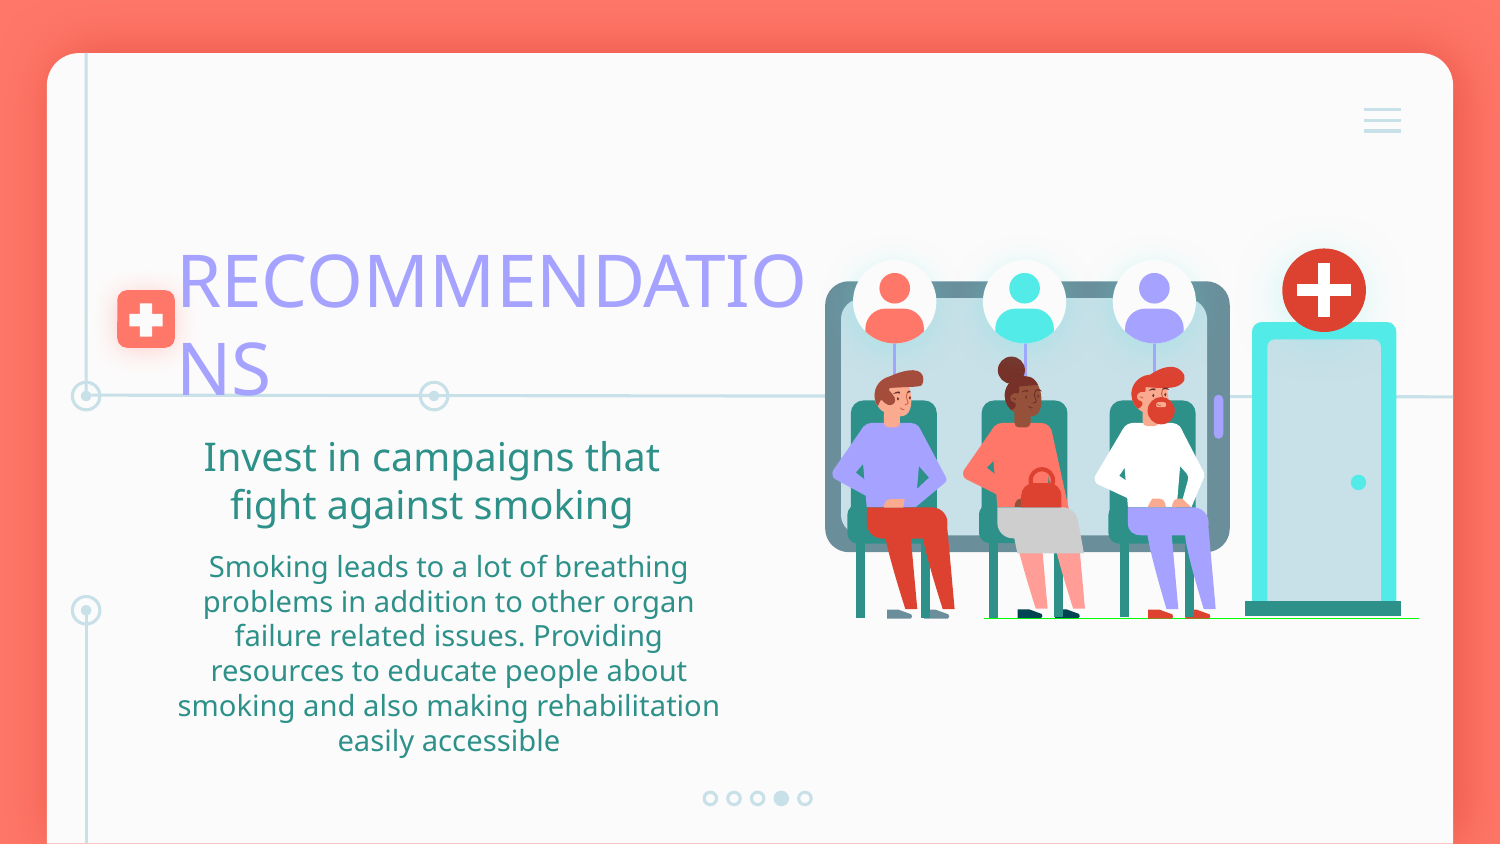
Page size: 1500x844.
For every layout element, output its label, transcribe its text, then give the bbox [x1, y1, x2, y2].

title RECOMMENDATIONS [161, 285, 819, 360]
text_box Invest in campaigns that fight against smoking [168, 436, 696, 523]
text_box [824, 248, 1402, 619]
subtitle Smoking leads to a lot of breathing problems in addition to other organ failure related issues. Providing resources to educate people about smoking and also making rehabilitation easily accessible [161, 532, 738, 756]
